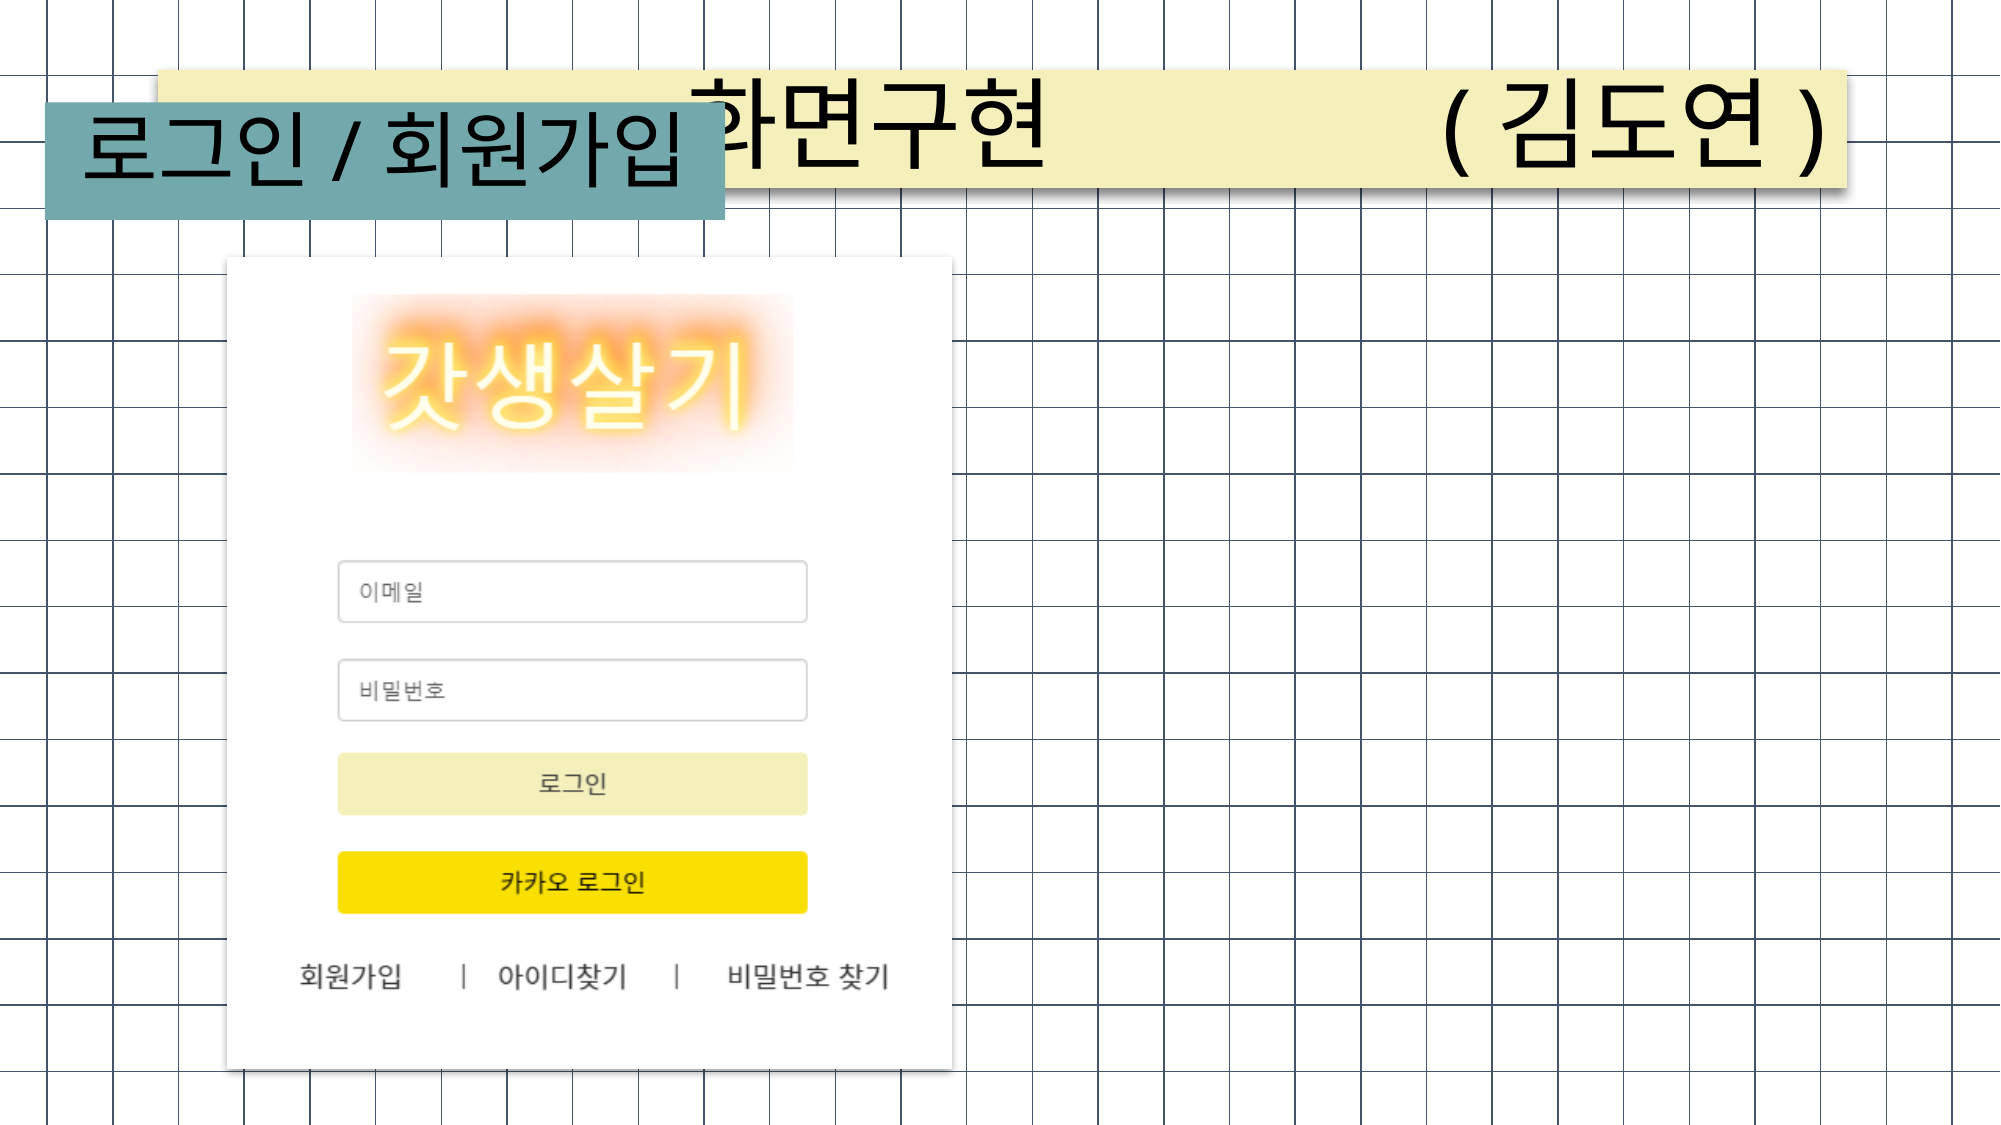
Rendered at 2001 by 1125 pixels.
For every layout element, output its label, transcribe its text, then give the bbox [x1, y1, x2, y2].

picture [241, 271, 938, 1055]
title 화면구현 (김도연) [158, 70, 1847, 188]
subtitle 로그인/회원가입 [44, 102, 726, 220]
